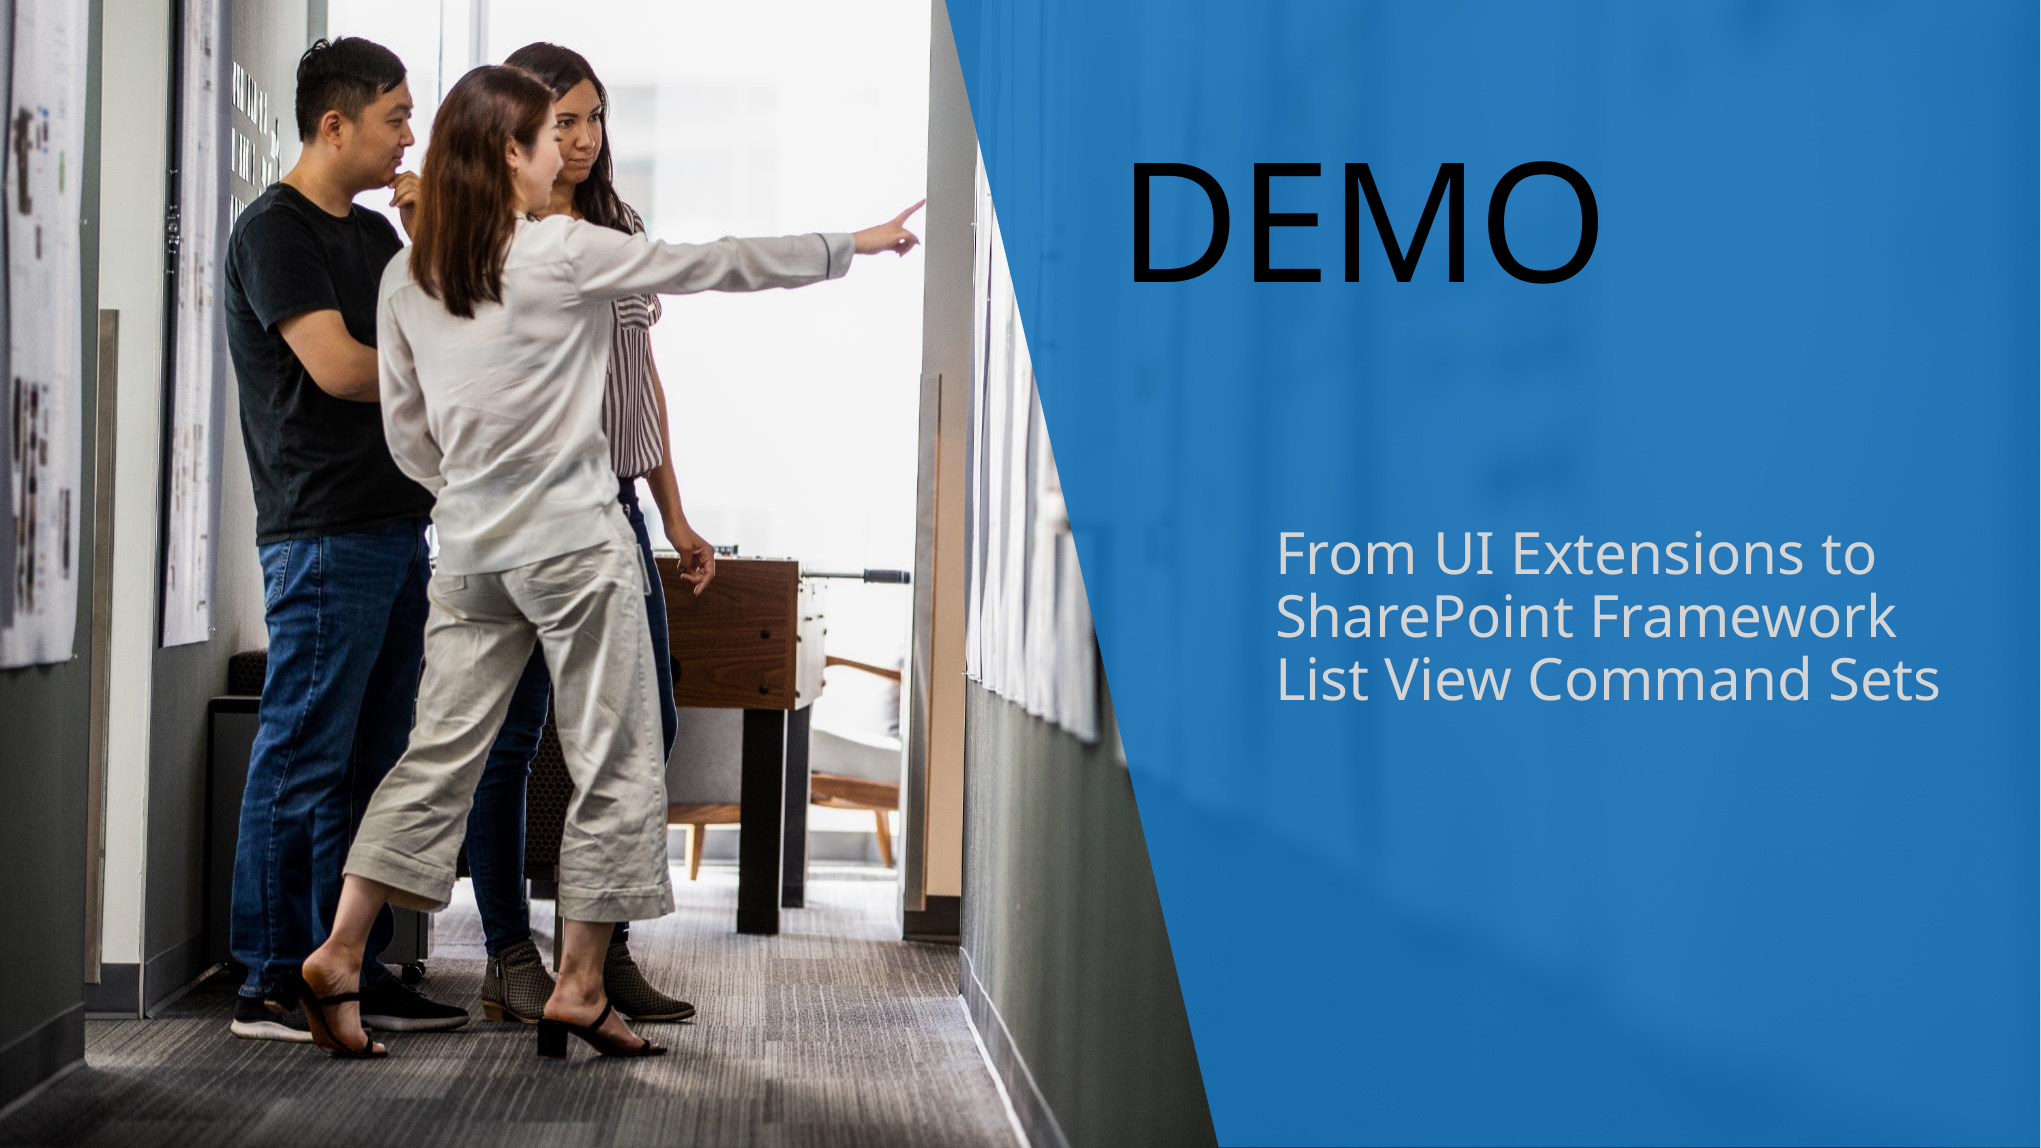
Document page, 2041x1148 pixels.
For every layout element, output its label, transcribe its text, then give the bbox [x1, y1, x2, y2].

picture [0, 0, 1218, 1148]
list From UI Extensions to SharePoint Framework List View Command Sets [1245, 500, 1990, 801]
title DEMO [1095, 123, 1995, 499]
